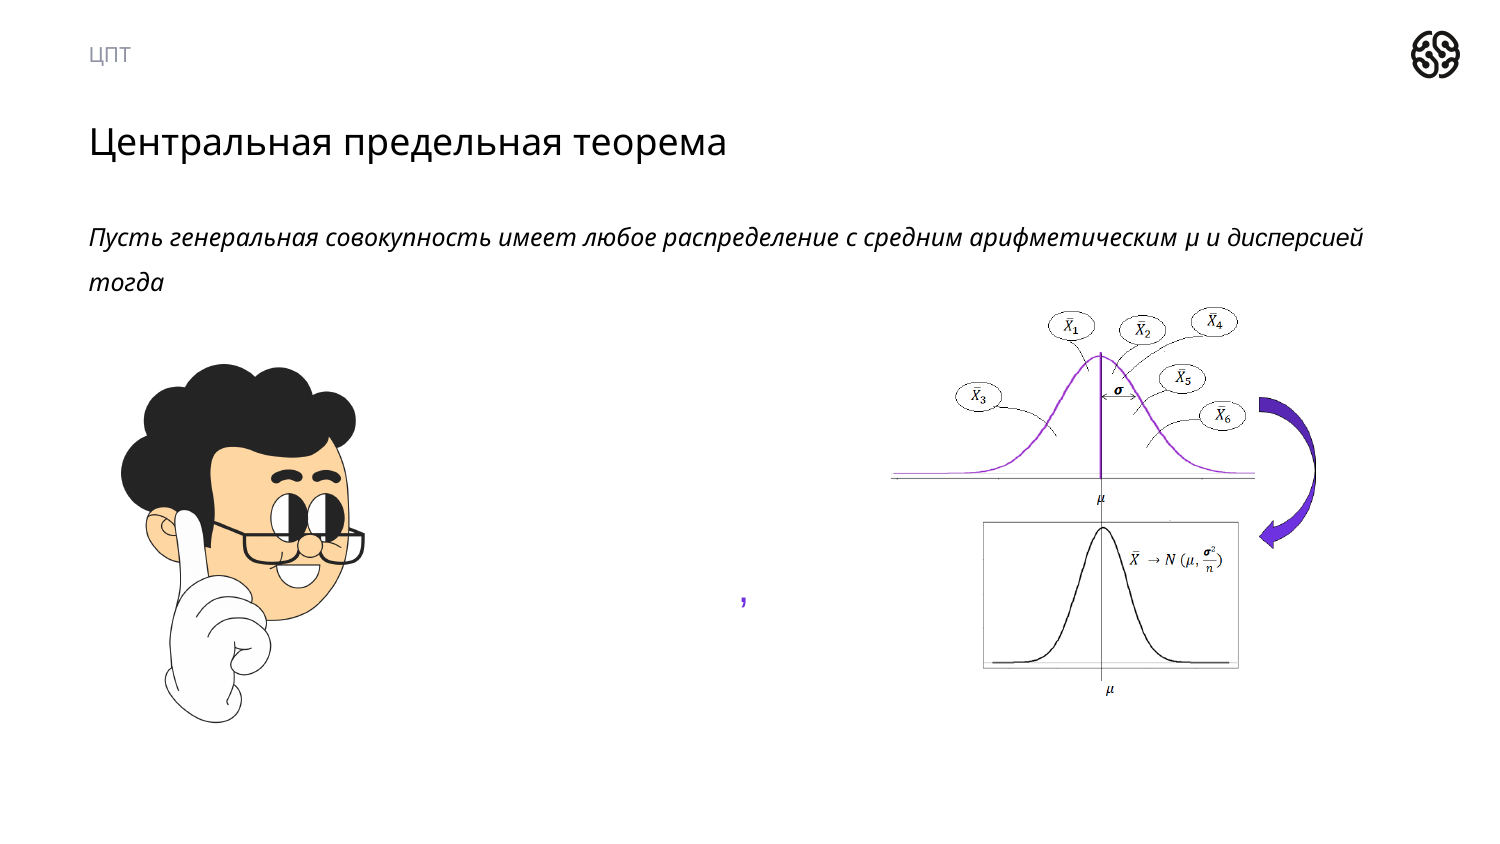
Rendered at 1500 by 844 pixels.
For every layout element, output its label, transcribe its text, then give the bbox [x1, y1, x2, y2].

picture [879, 283, 1327, 726]
picture [1411, 30, 1460, 79]
picture [81, 363, 365, 739]
subtitle ЦПТ [88, 24, 1066, 84]
title Центральная предельная теорема [88, 118, 1412, 164]
